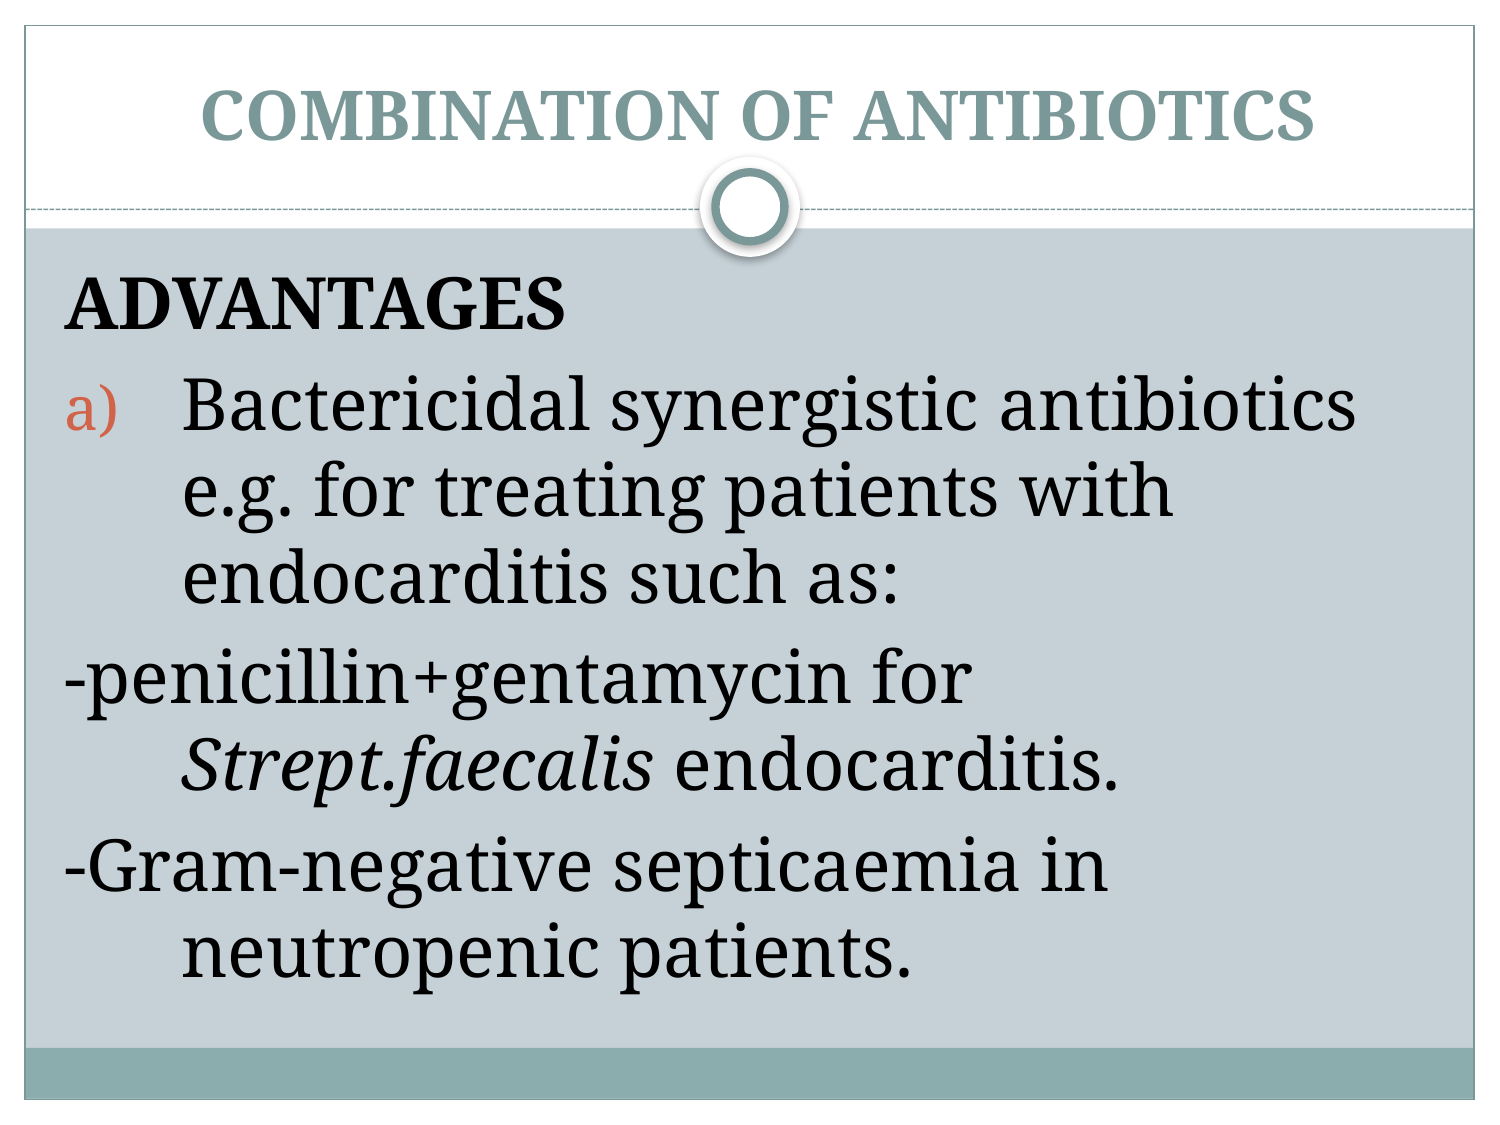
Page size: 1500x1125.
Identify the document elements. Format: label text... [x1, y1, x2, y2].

title COMBINATION OF ANTIBIOTICS [49, 37, 1450, 162]
list ADVANTAGES Bactericidal synergistic antibiotics e.g. for treating patients with endocarditis such as: -penicillin+gentamycin for Strept.faecalis endocarditis. -Gram-negative septicaemia in neutropenic patients. [49, 250, 1445, 1001]
